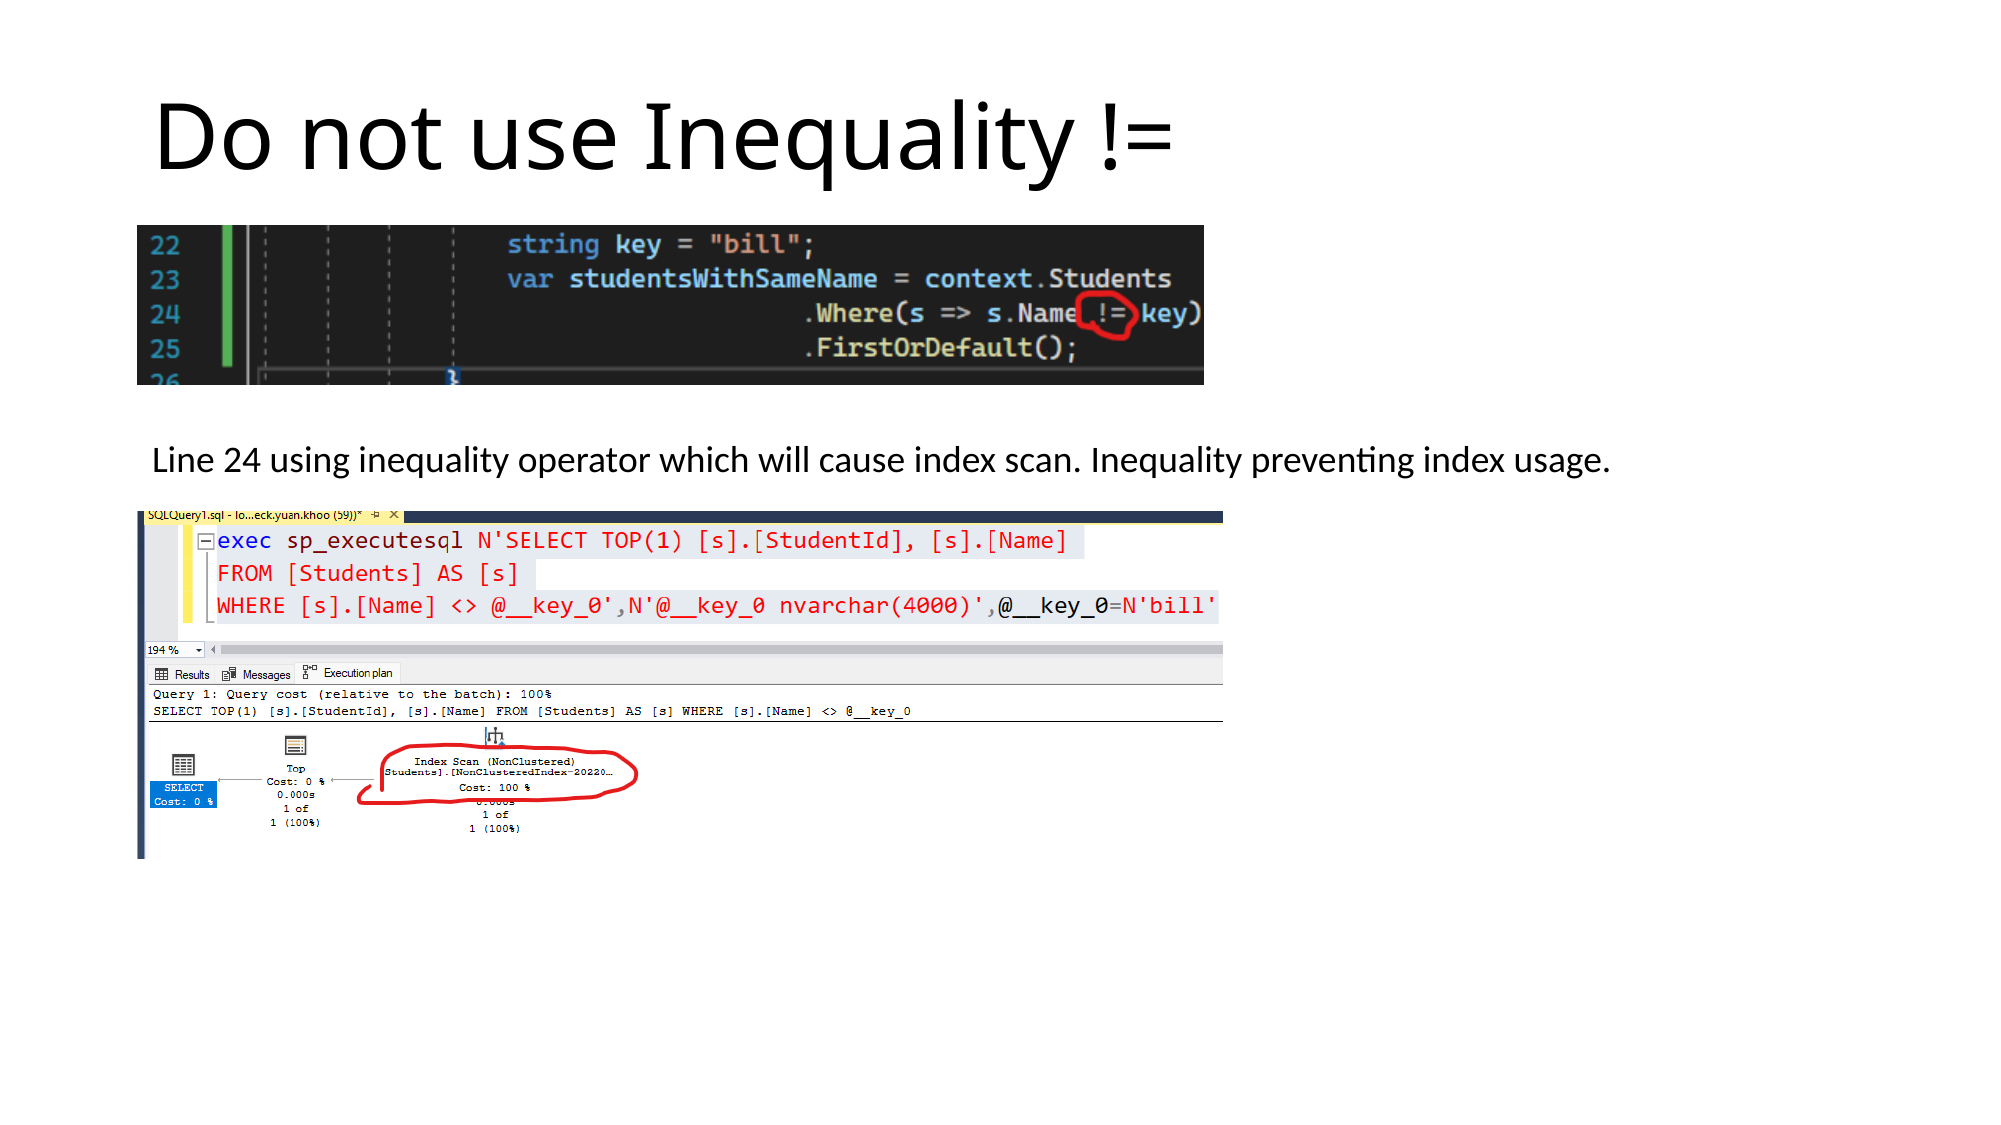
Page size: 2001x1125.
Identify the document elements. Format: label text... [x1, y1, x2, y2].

picture [137, 511, 1223, 859]
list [137, 225, 1204, 385]
title Do not use Inequality != [137, 59, 1863, 220]
text_box Line 24 using inequality operator which will cause index scan. Inequality preventing index usage. [137, 427, 1863, 487]
